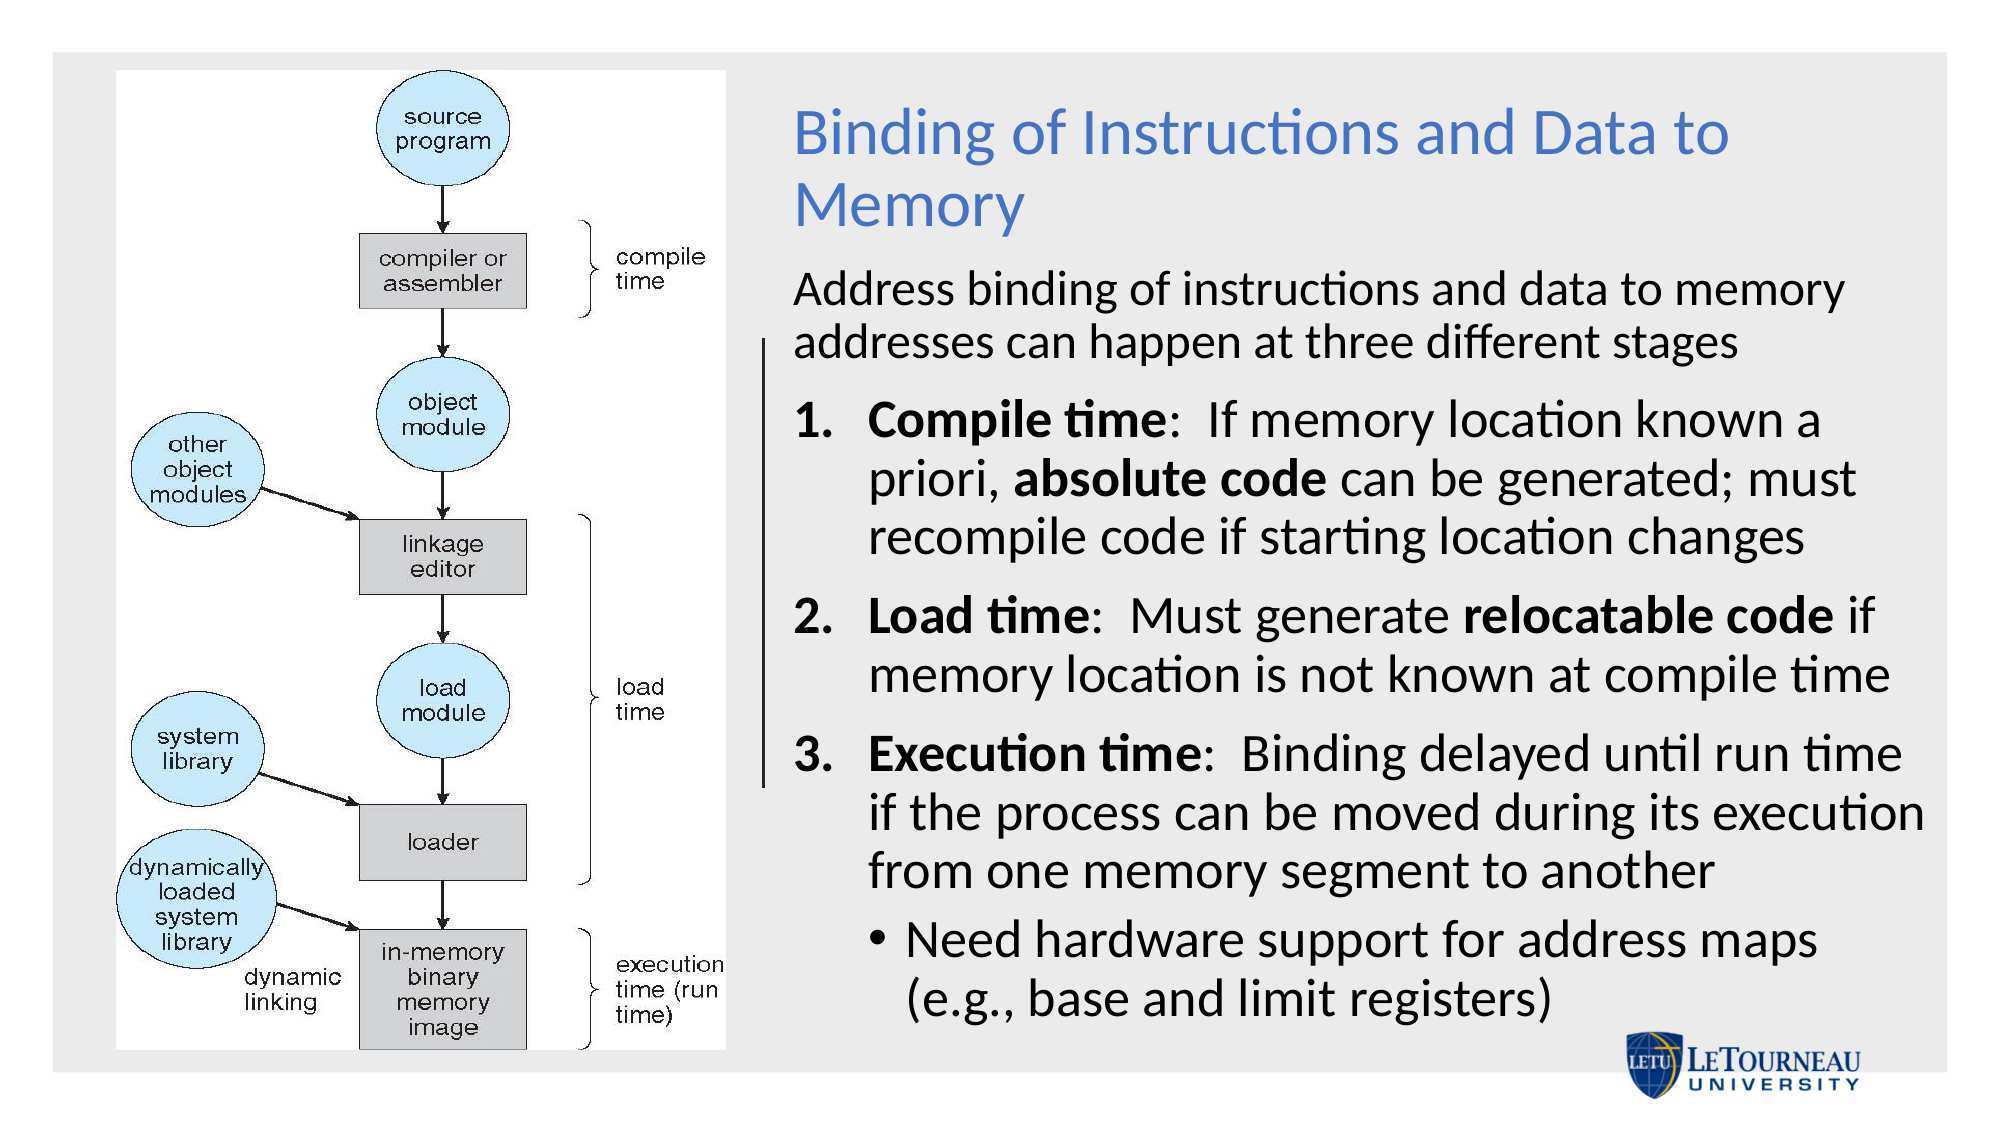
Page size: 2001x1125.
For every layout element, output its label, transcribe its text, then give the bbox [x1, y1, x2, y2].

picture [1623, 1073, 1863, 1105]
text_box [52, 51, 1948, 1073]
picture [116, 70, 726, 1050]
list Binding of Instructions and Data to Memory Address binding of instructions and data to memory addresses can happen at three different stages Compile time: If memory location known a priori, absolute code can be generated; must recompile code if starting location changes Load time: Must generate relocatable code if memory location is not known at compile time Execution time: Binding delayed until run time if the process can be moved during its execution from one memory segment to another Need hardware support for address maps (e.g., base and limit registers) [778, 52, 1948, 1073]
